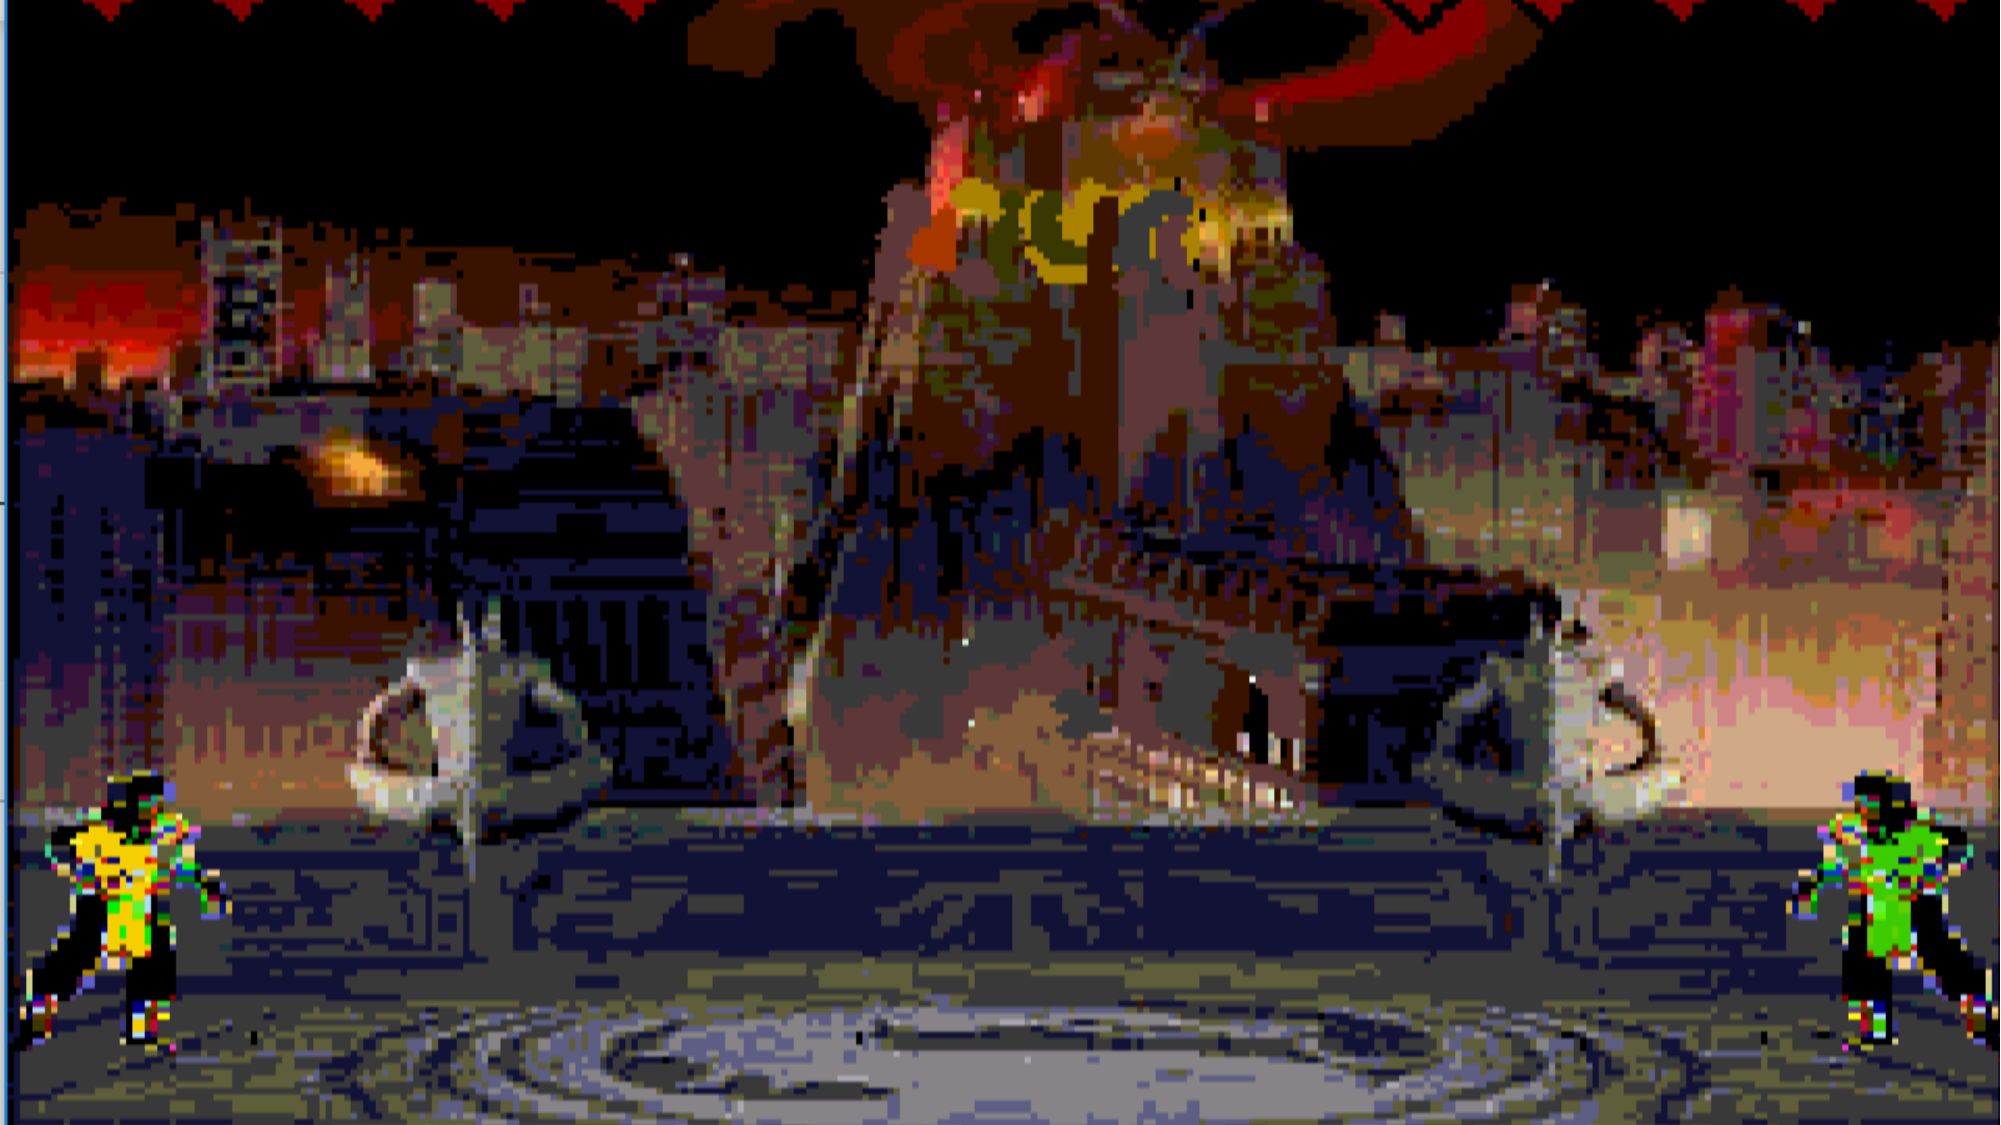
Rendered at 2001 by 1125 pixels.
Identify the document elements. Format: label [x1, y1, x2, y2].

list [0, 0, 2000, 1125]
